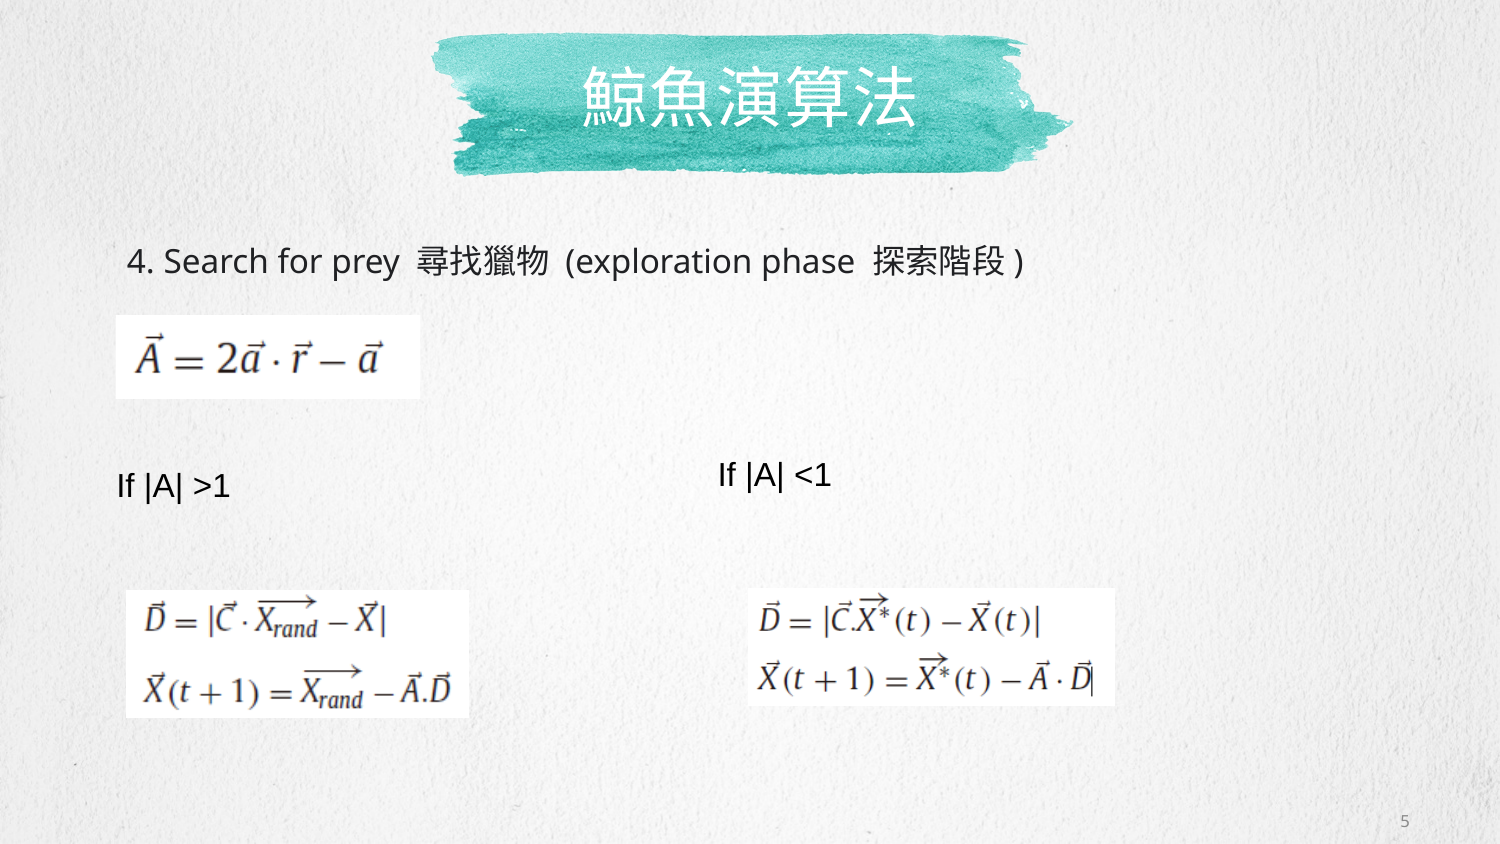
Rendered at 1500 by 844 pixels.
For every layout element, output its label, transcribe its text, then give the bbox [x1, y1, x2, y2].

text_box 4. Search for prey 尋找獵物 (exploration phase 探索階段) [112, 232, 1414, 316]
picture [0, 0, 1500, 844]
title 鯨魚演算法 [520, 37, 980, 154]
text_box If |A| >1 [101, 457, 521, 800]
text_box If |A| <1 [702, 445, 1122, 789]
slide_number 5 [1074, 799, 1425, 844]
